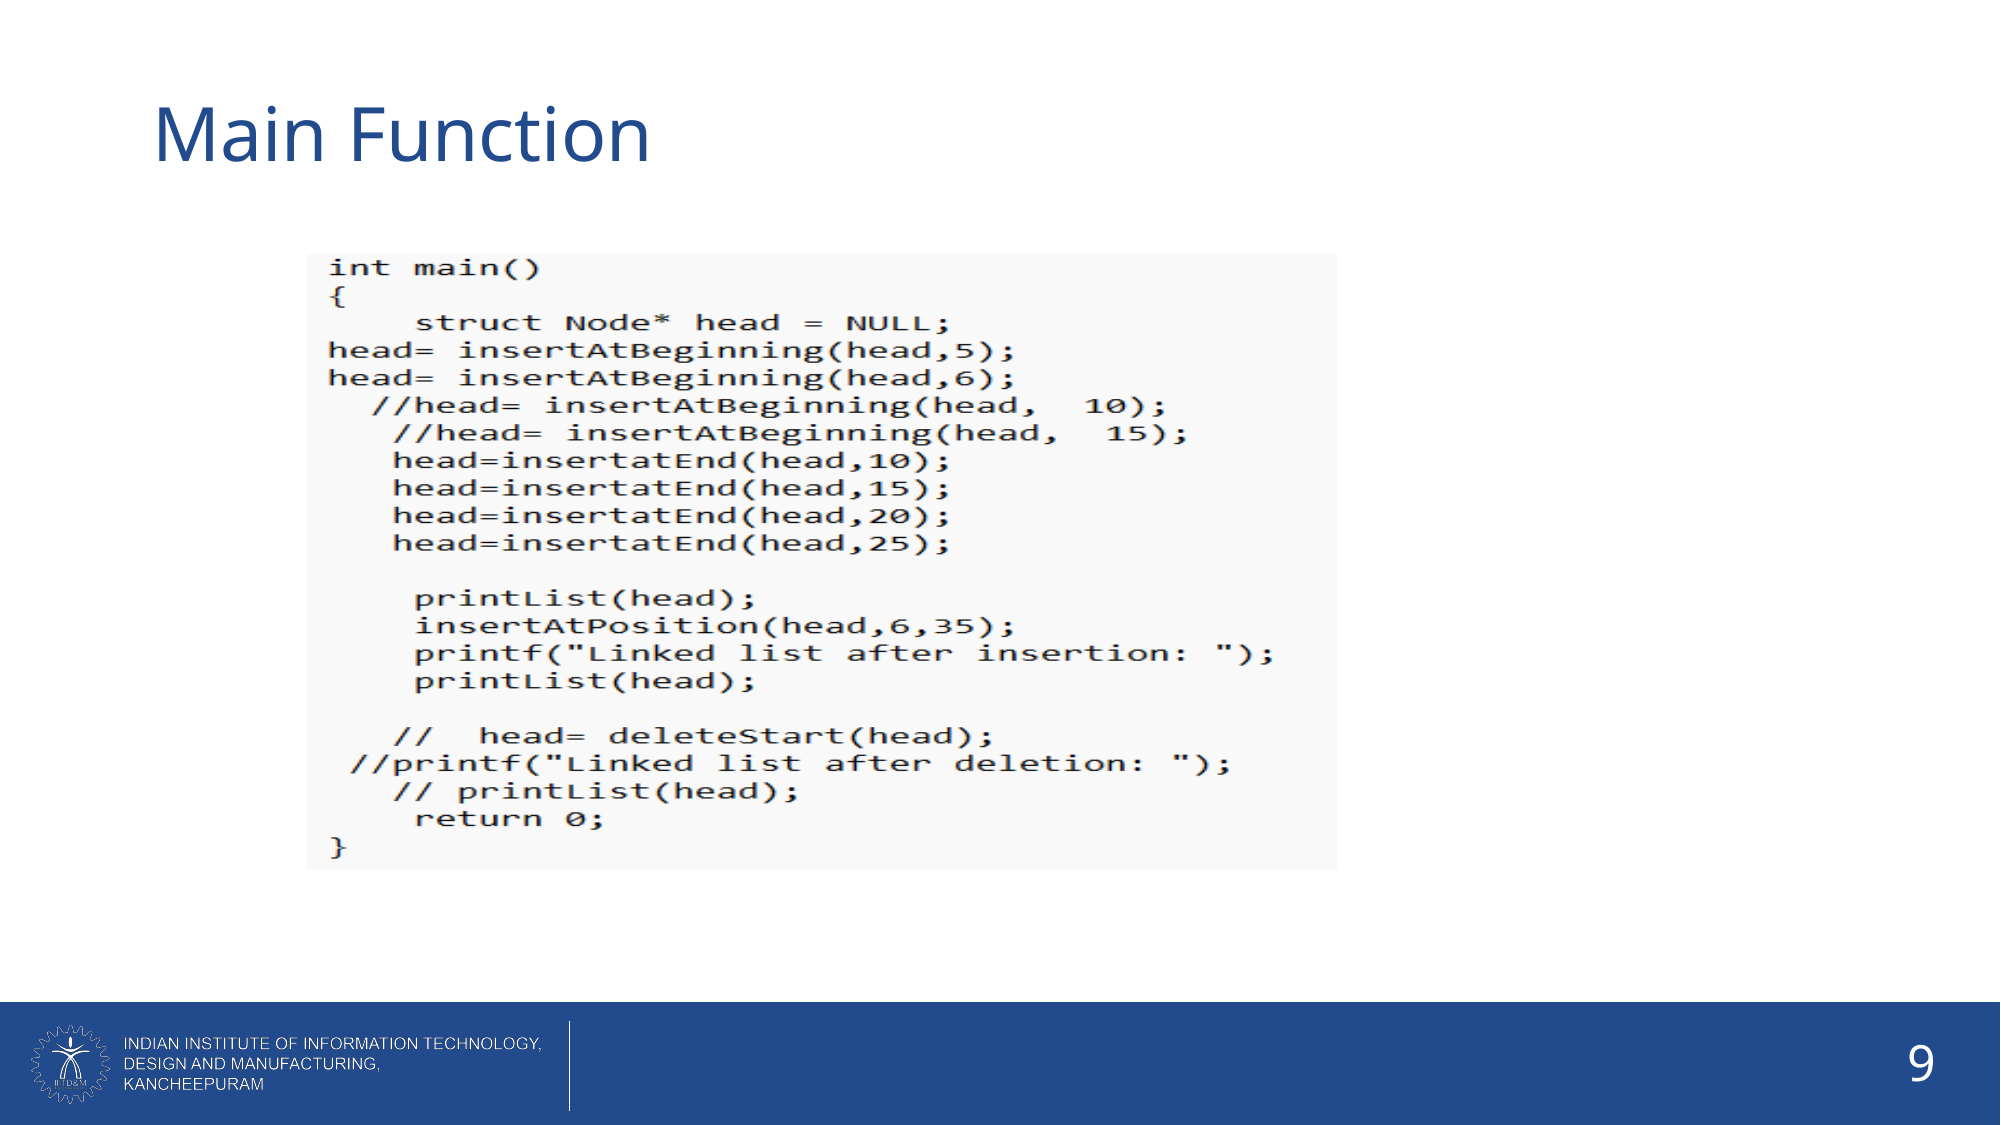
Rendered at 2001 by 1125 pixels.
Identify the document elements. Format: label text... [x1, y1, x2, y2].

slide_number 9 [1701, 1035, 1952, 1096]
title Main Function [137, 59, 1863, 215]
picture [306, 254, 1337, 871]
picture [19, 1014, 551, 1113]
